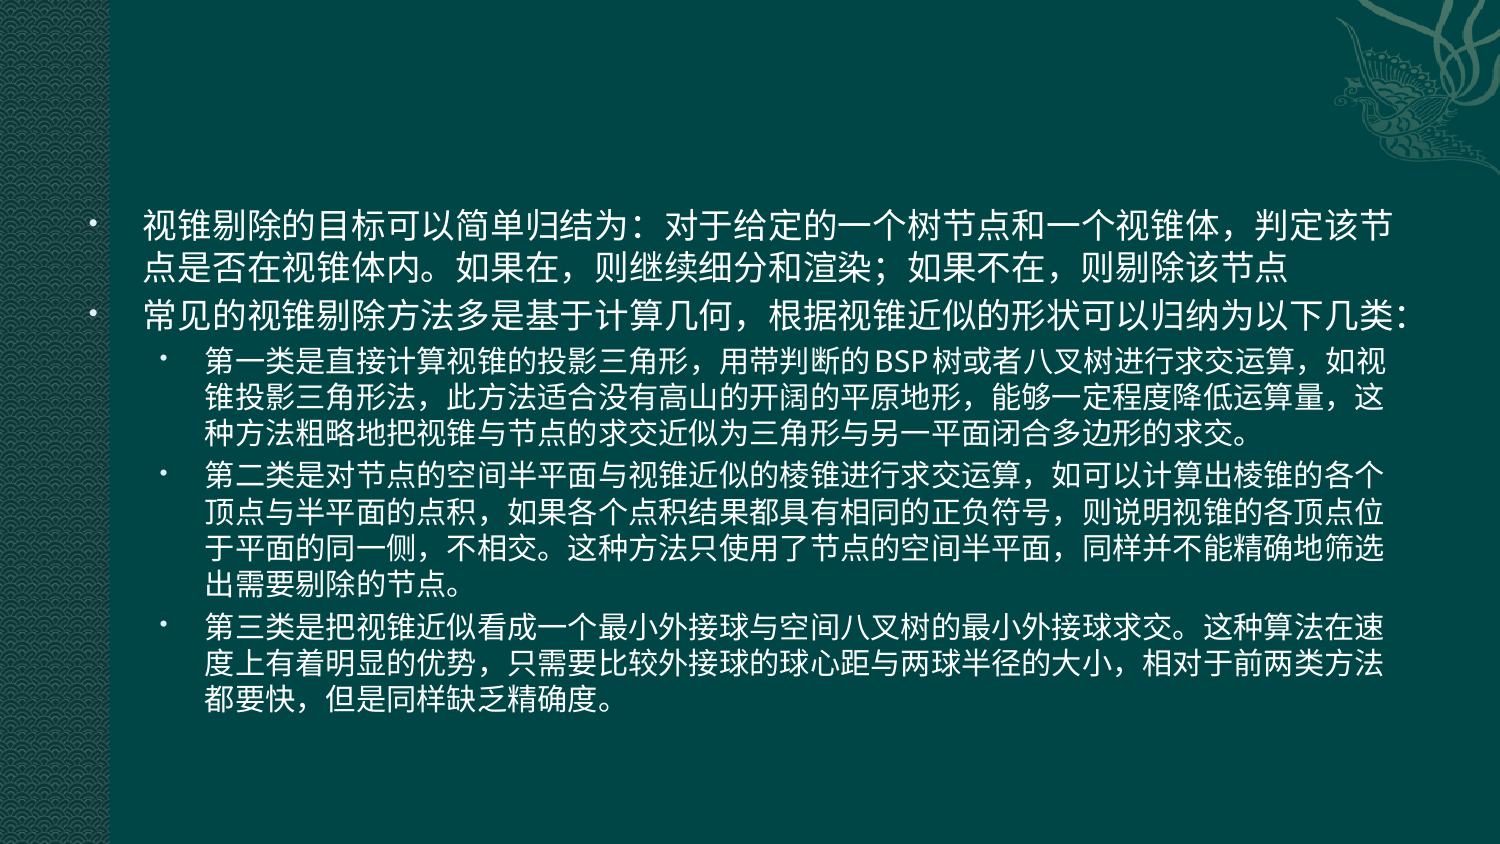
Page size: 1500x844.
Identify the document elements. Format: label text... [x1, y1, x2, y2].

list 视锥剔除的目标可以简单归结为：对于给定的一个树节点和一个视锥体，判定该节点是否在视锥体内。如果在，则继续细分和渲染；如果不在，则剔除该节点 常见的视锥剔除方法多是基于计算几何，根据视锥近似的形状可以归纳为以下几类： 第一类是直接计算视锥的投影三角形，用带判断的BSP树或者八叉树进行求交运算，如视锥投影三角形法，此方法适合没有高山的开阔的平原地形，能够一定程度降低运算量，这种方法粗略地把视锥与节点的求交近似为三角形与另一平面闭合多边形的求交。 第二类是对节点的空间半平面与视锥近似的棱锥进行求交运算，如可以计算出棱锥的各个顶点与半平面的点积，如果各个点积结果都具有相同的正负符号，则说明视锥的各顶点位于平面的同一侧，不相交。这种方法只使用了节点的空间半平面，同样并不能精确地筛选出需要剔除的节点。 第三类是把视锥近似看成一个最小外接球与空间八叉树的最小外接球求交。这种算法在速度上有着明显的优势，只需要比较外接球的球心距与两球半径的大小，相对于前两类方法都要快，但是同样缺乏精确度。 [75, 196, 1425, 754]
picture [0, 0, 110, 844]
